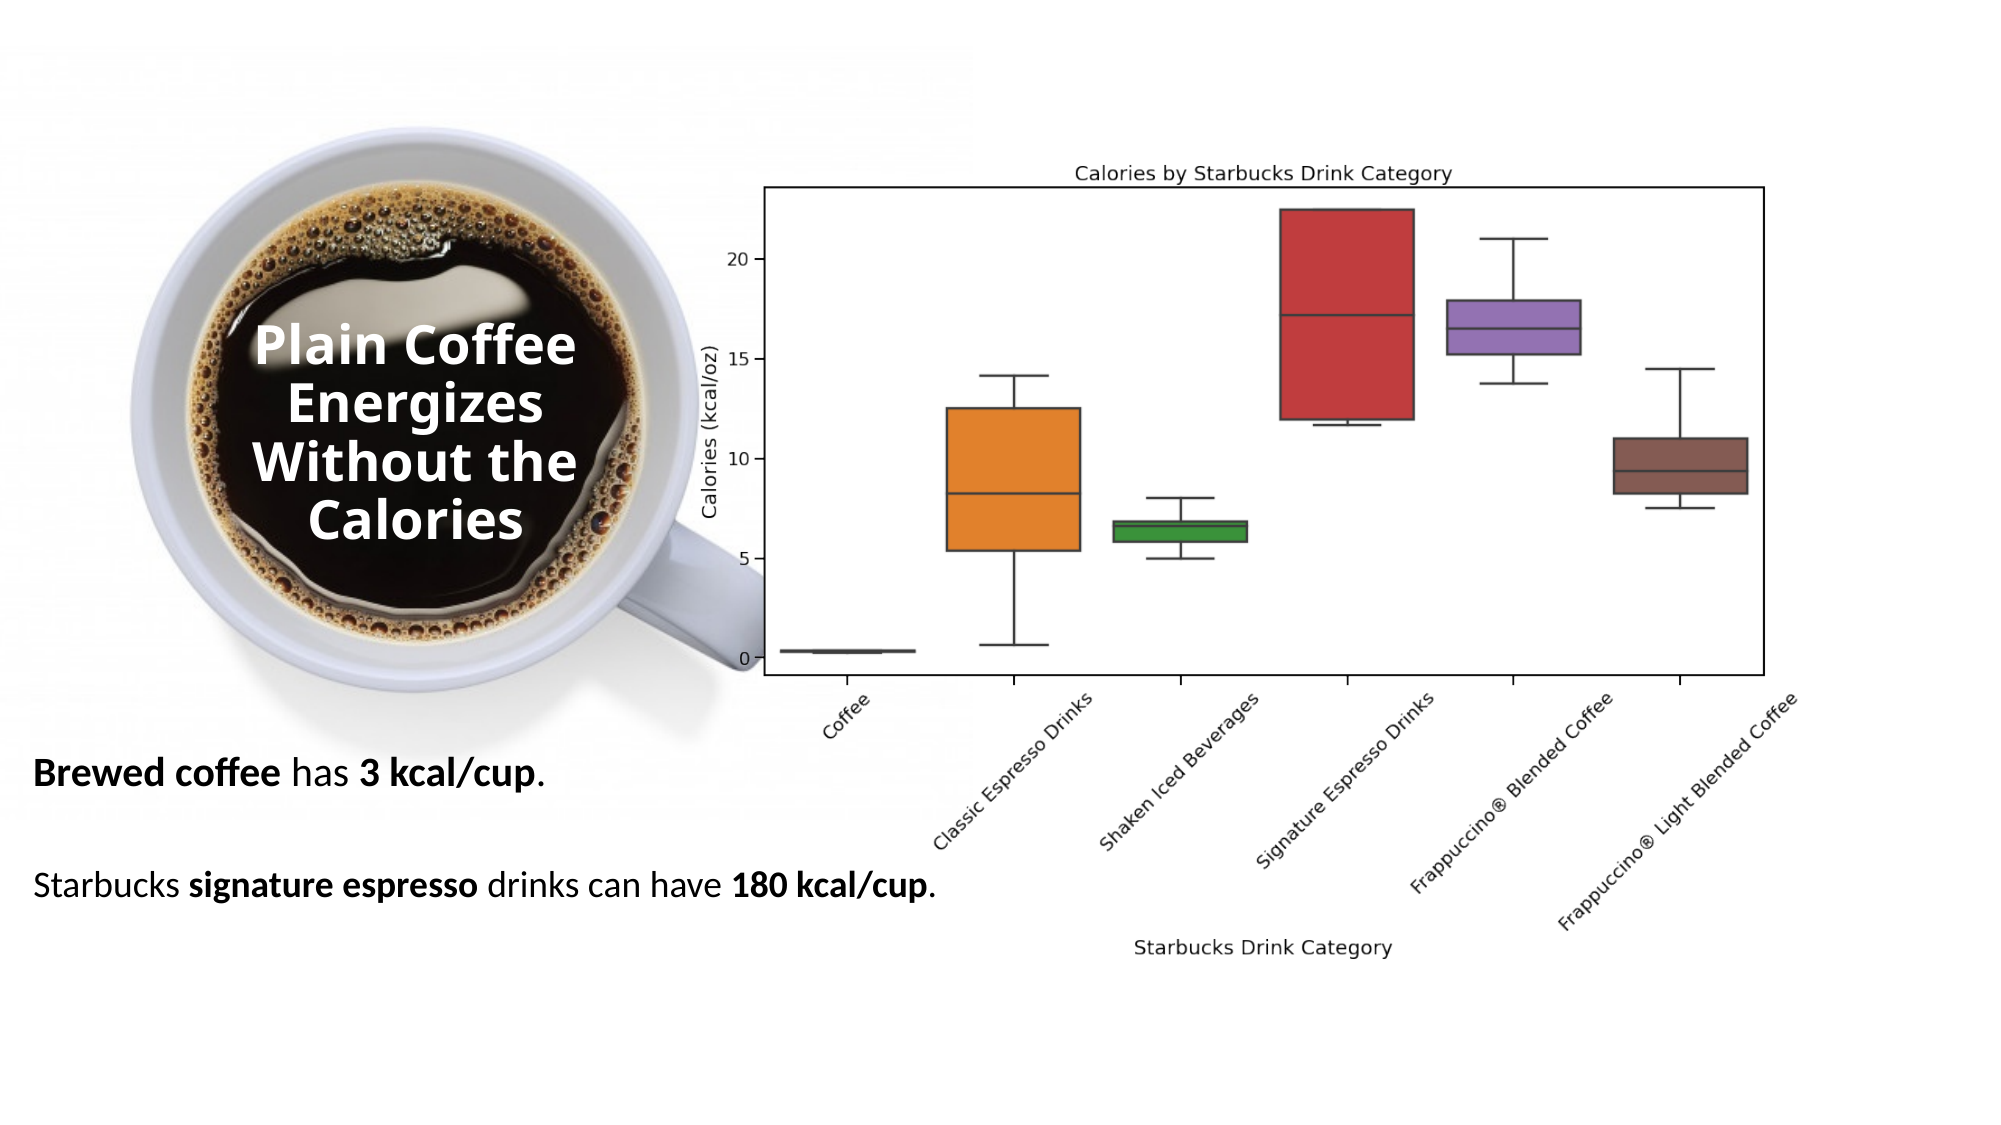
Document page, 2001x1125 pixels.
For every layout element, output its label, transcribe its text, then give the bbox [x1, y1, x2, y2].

picture [0, 45, 1810, 967]
text_box Starbucks signature espresso drinks can have 180 kcal/cup. [18, 852, 694, 912]
